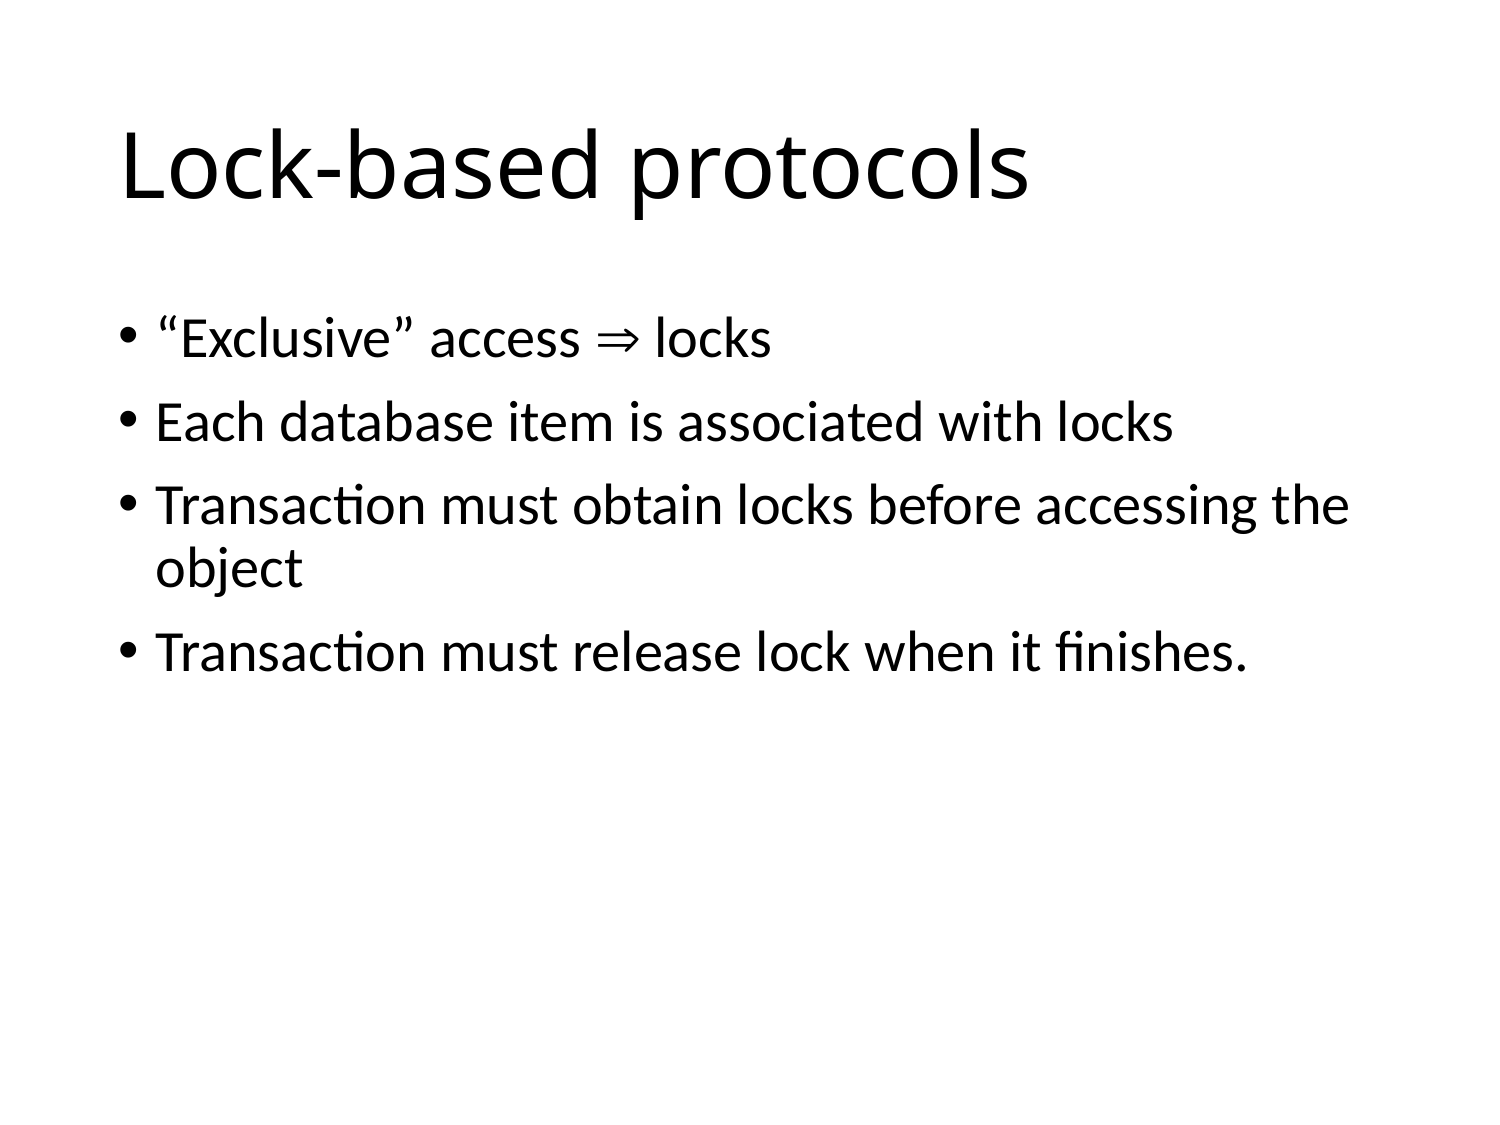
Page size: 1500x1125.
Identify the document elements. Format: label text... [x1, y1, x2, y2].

title Lock-based protocols [103, 59, 1397, 278]
list “Exclusive” access  locks Each database item is associated with locks Transaction must obtain locks before accessing the object Transaction must release lock when it finishes. [103, 299, 1397, 1014]
